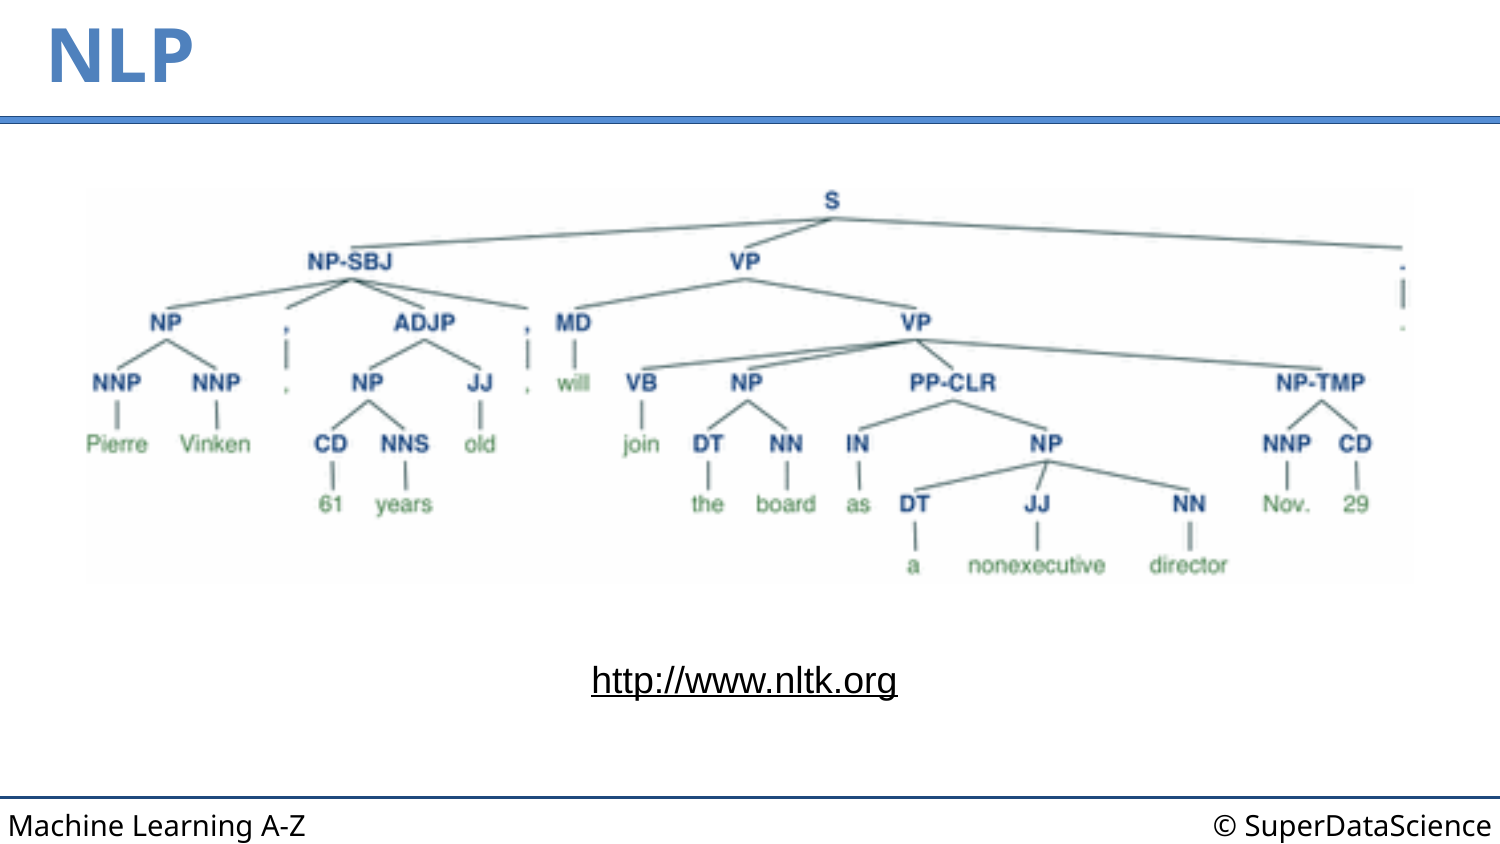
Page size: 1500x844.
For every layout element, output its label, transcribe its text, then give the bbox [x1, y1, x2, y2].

text_box http://www.nltk.org [583, 648, 916, 709]
title NLP [36, 0, 1463, 123]
picture [86, 188, 1414, 585]
